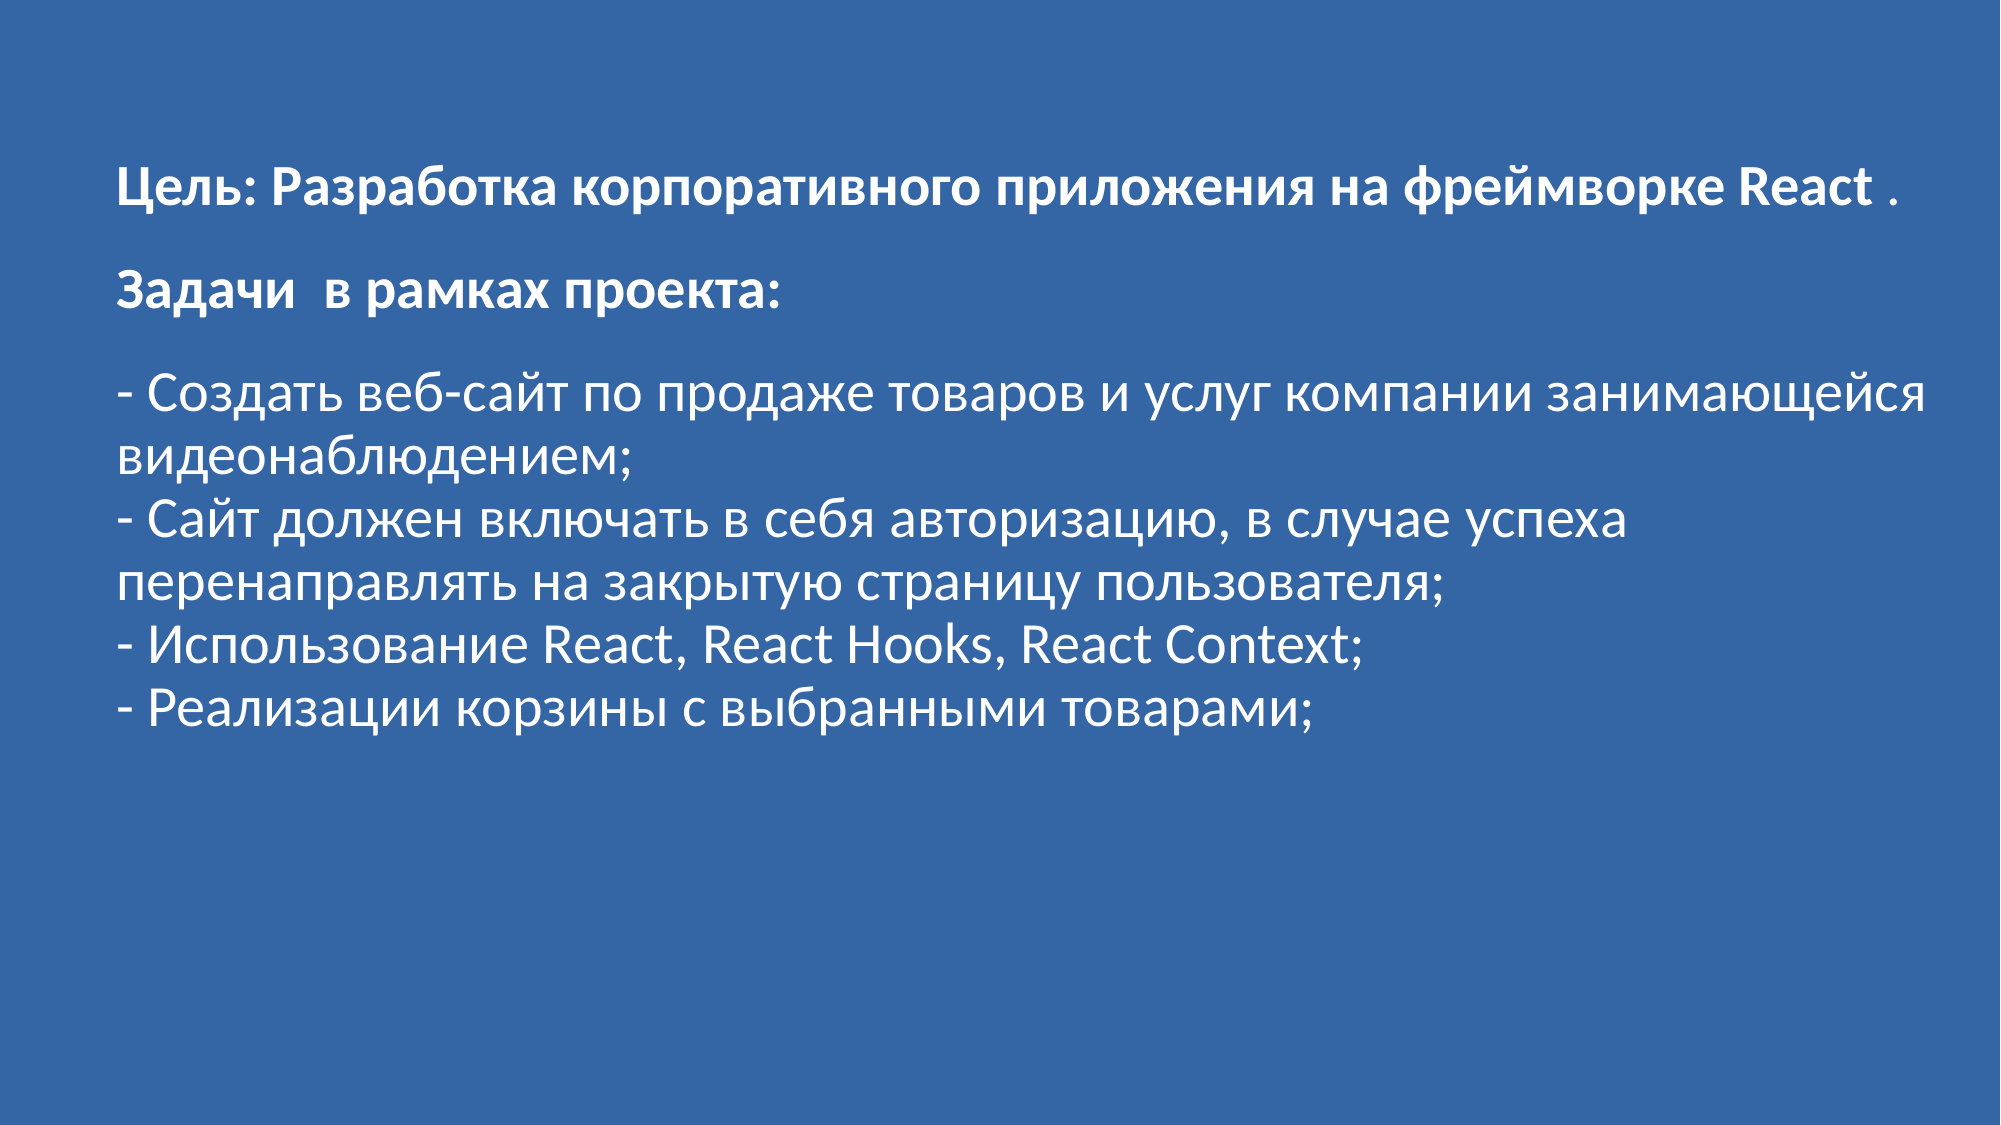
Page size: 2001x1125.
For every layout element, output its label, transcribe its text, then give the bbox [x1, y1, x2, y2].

text_box Цель: Разработка корпоративного приложения на фреймворке React . Задачи в рамках проекта: - Создать веб-сайт по продаже товаров и услуг компании занимающейся видеонаблюдением; - Сайт должен включать в себя авторизацию, в случае успеха перенаправлять на закрытую страницу пользователя; - Использование React, React Hooks, React Context; - Реализации корзины с выбранными товарами; [101, 147, 1948, 1042]
